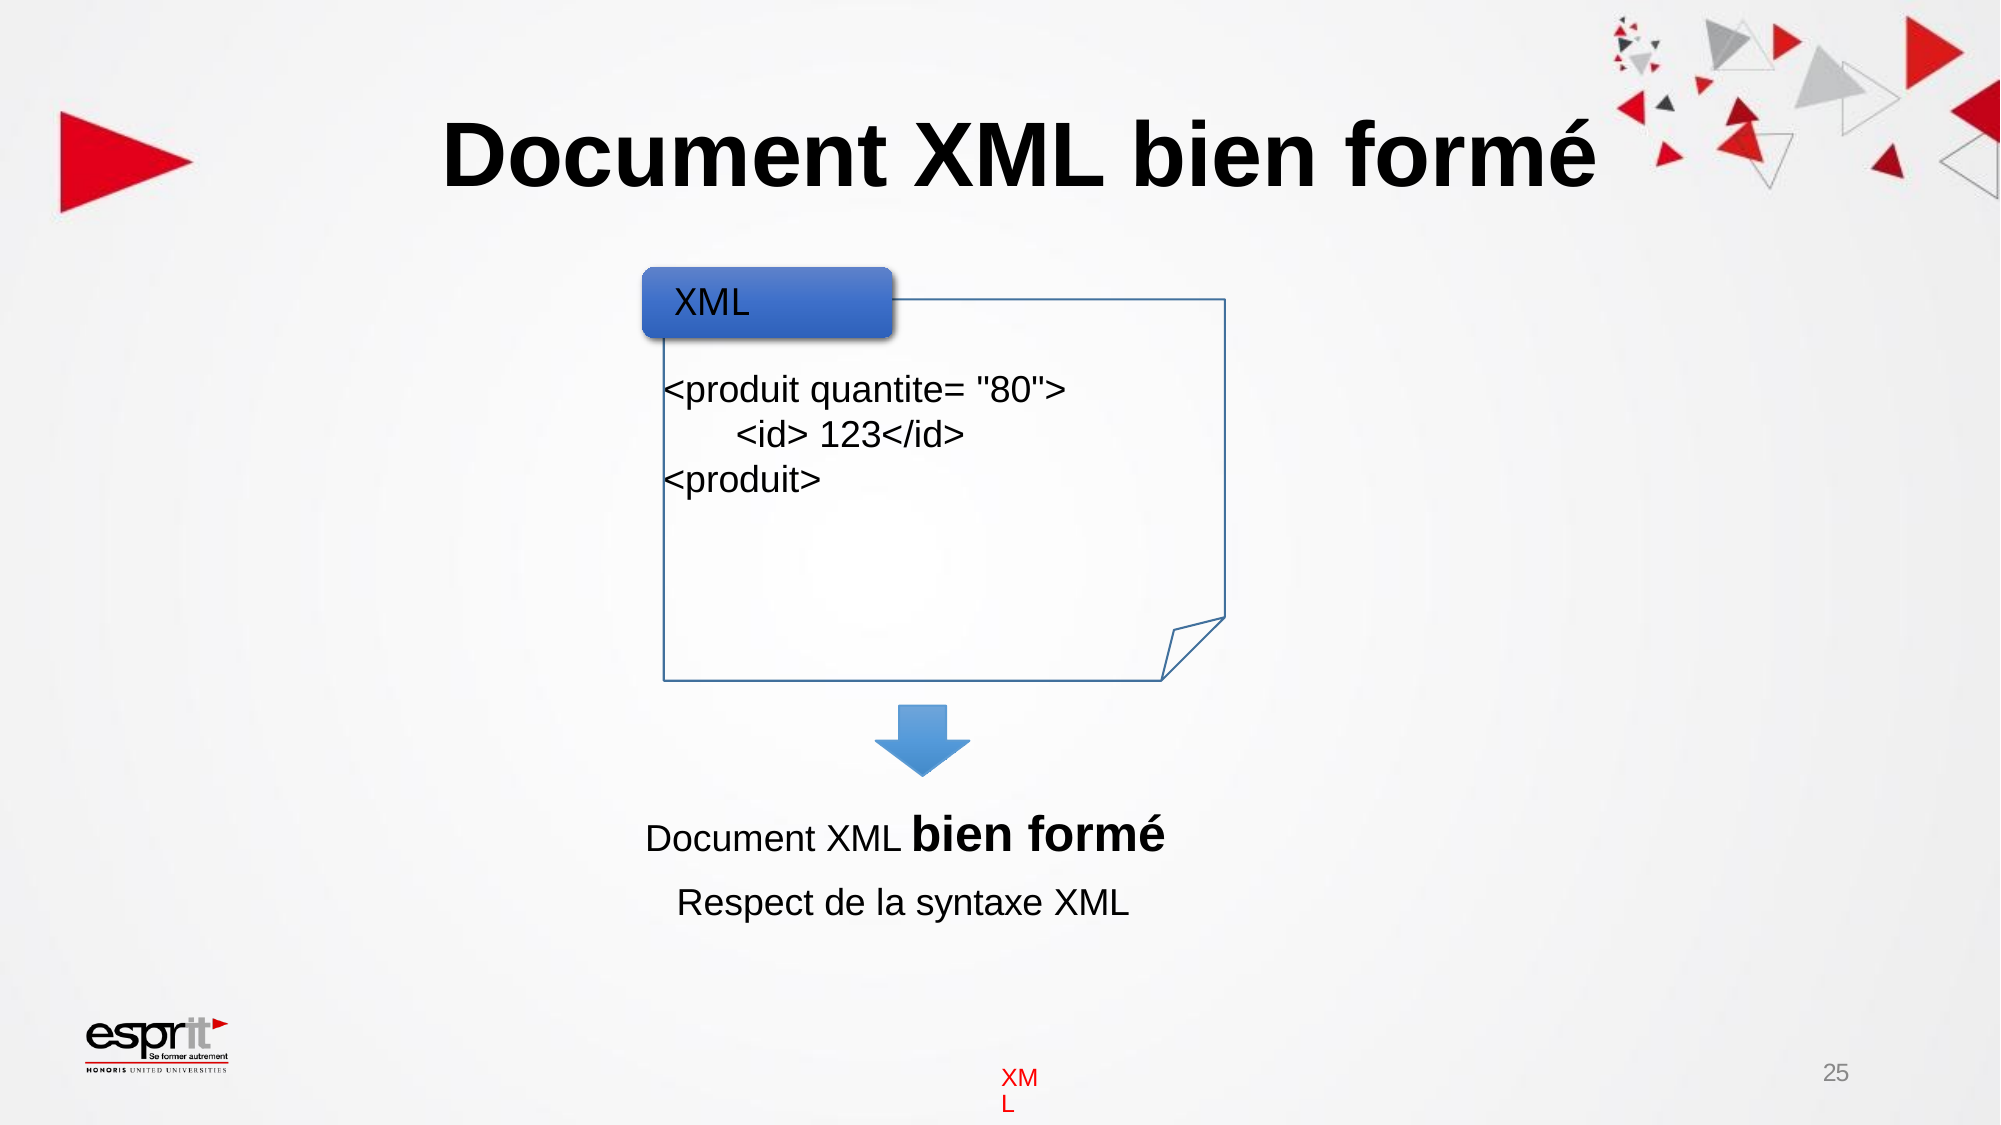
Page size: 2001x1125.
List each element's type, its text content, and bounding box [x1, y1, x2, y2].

slide_number 25 [1816, 1060, 1855, 1125]
text_box Document XML bien formé Respect de la syntaxe XML [642, 777, 1169, 923]
picture [0, 0, 2000, 1125]
footer XML [998, 1065, 1049, 1125]
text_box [874, 704, 971, 778]
title Document XML bien formé [438, 92, 1602, 283]
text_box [634, 260, 1226, 682]
